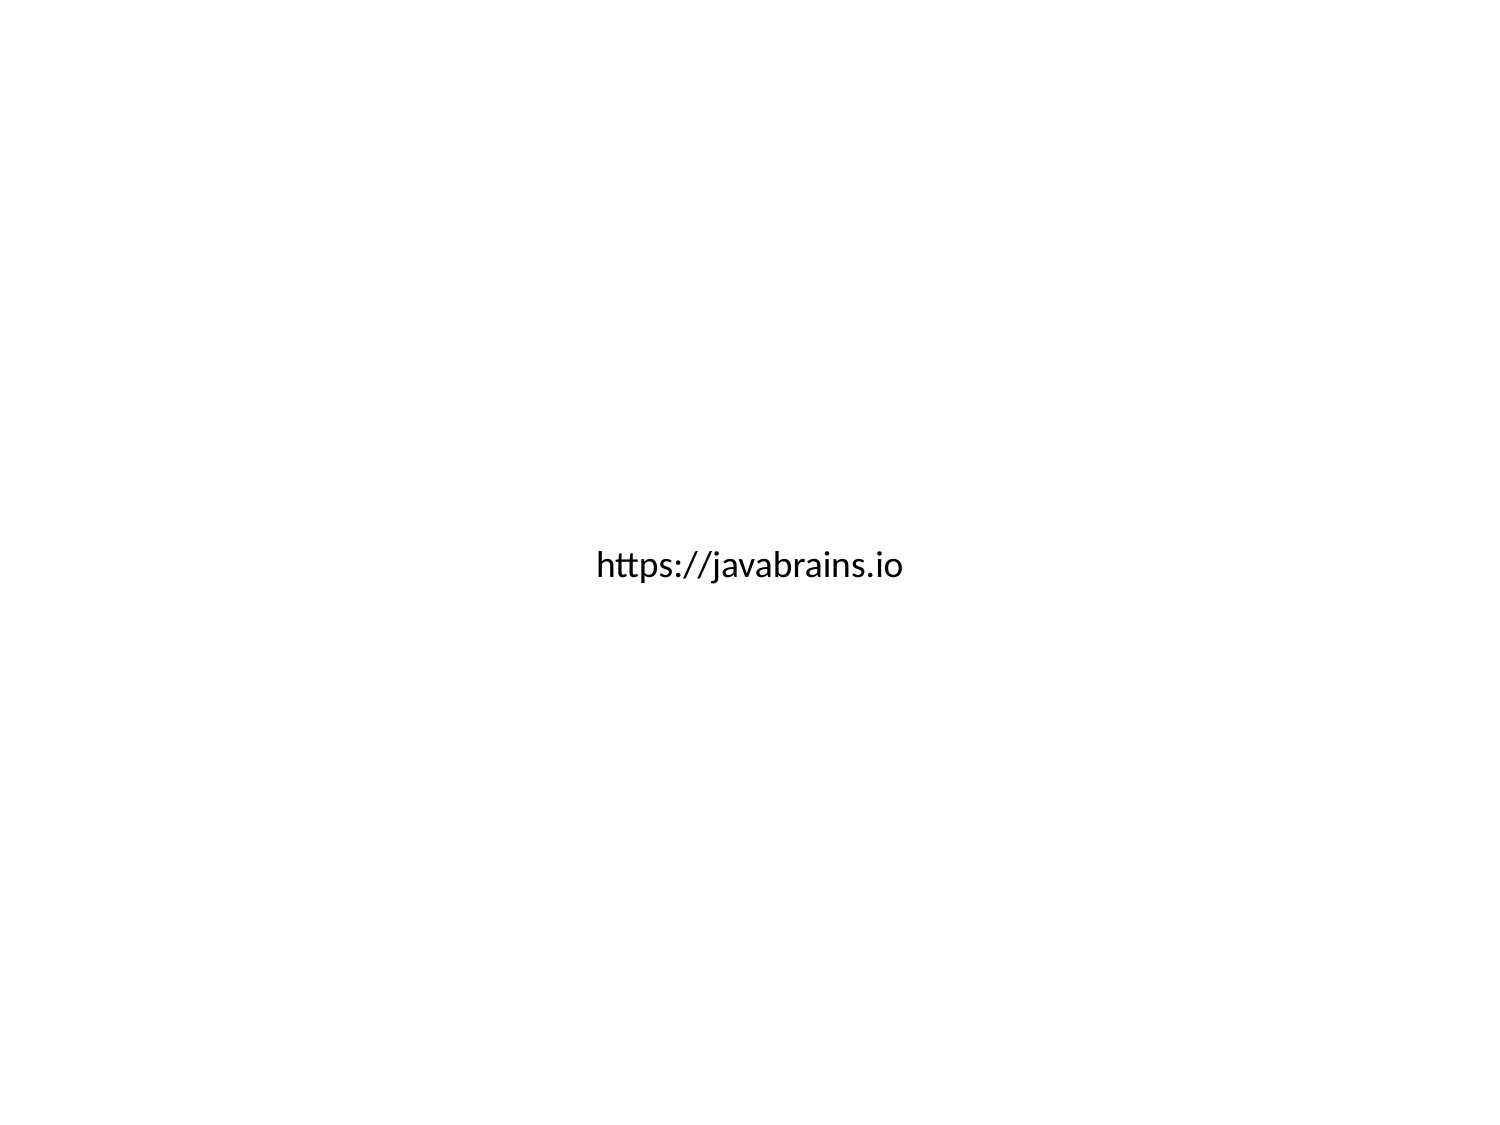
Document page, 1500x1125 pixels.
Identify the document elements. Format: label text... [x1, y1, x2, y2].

text_box https://javabrains.io [581, 532, 919, 592]
